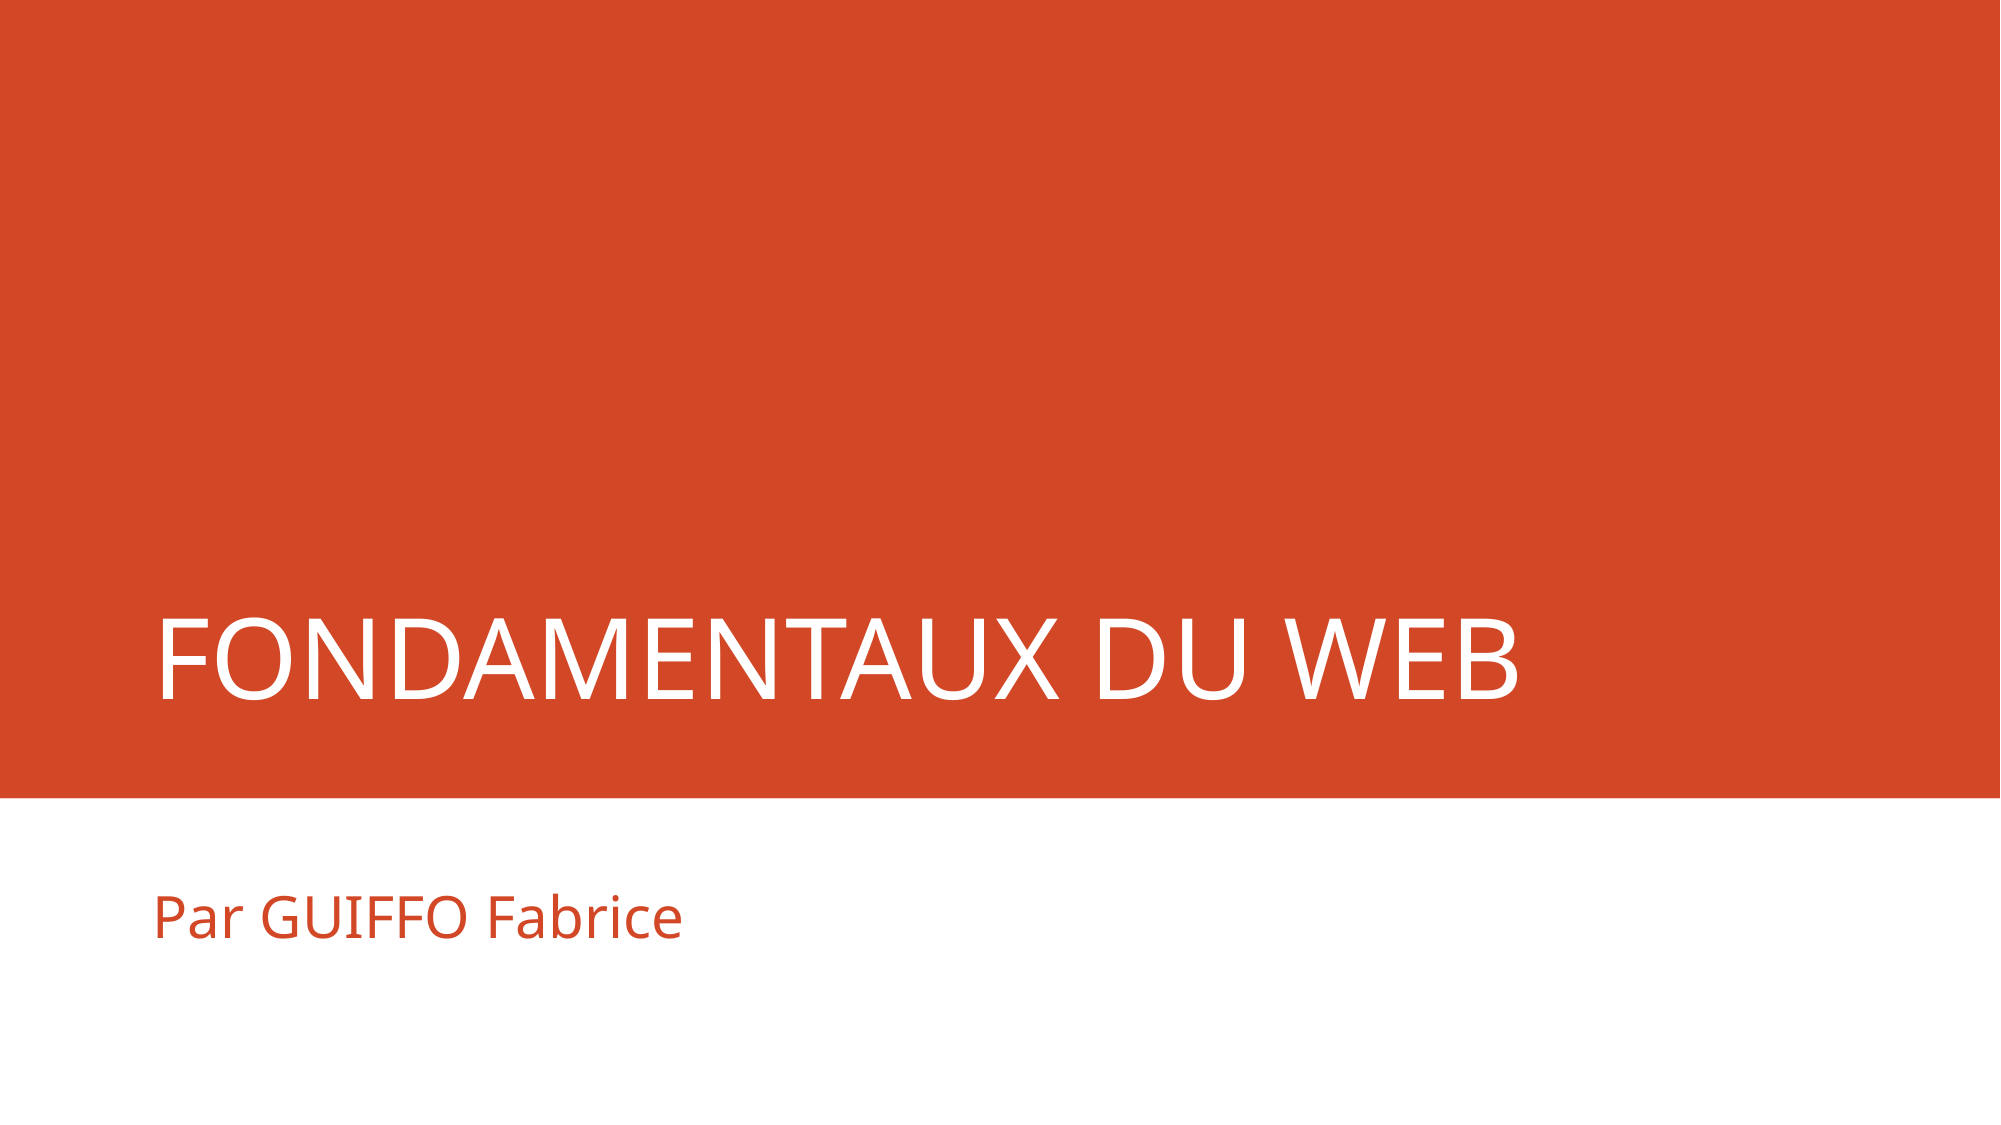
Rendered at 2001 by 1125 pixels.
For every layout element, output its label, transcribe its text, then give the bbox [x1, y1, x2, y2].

title FONDAMENTAUX DU WEB [137, 338, 1863, 730]
subtitle Par GUIFFO Fabrice [137, 838, 1238, 1025]
